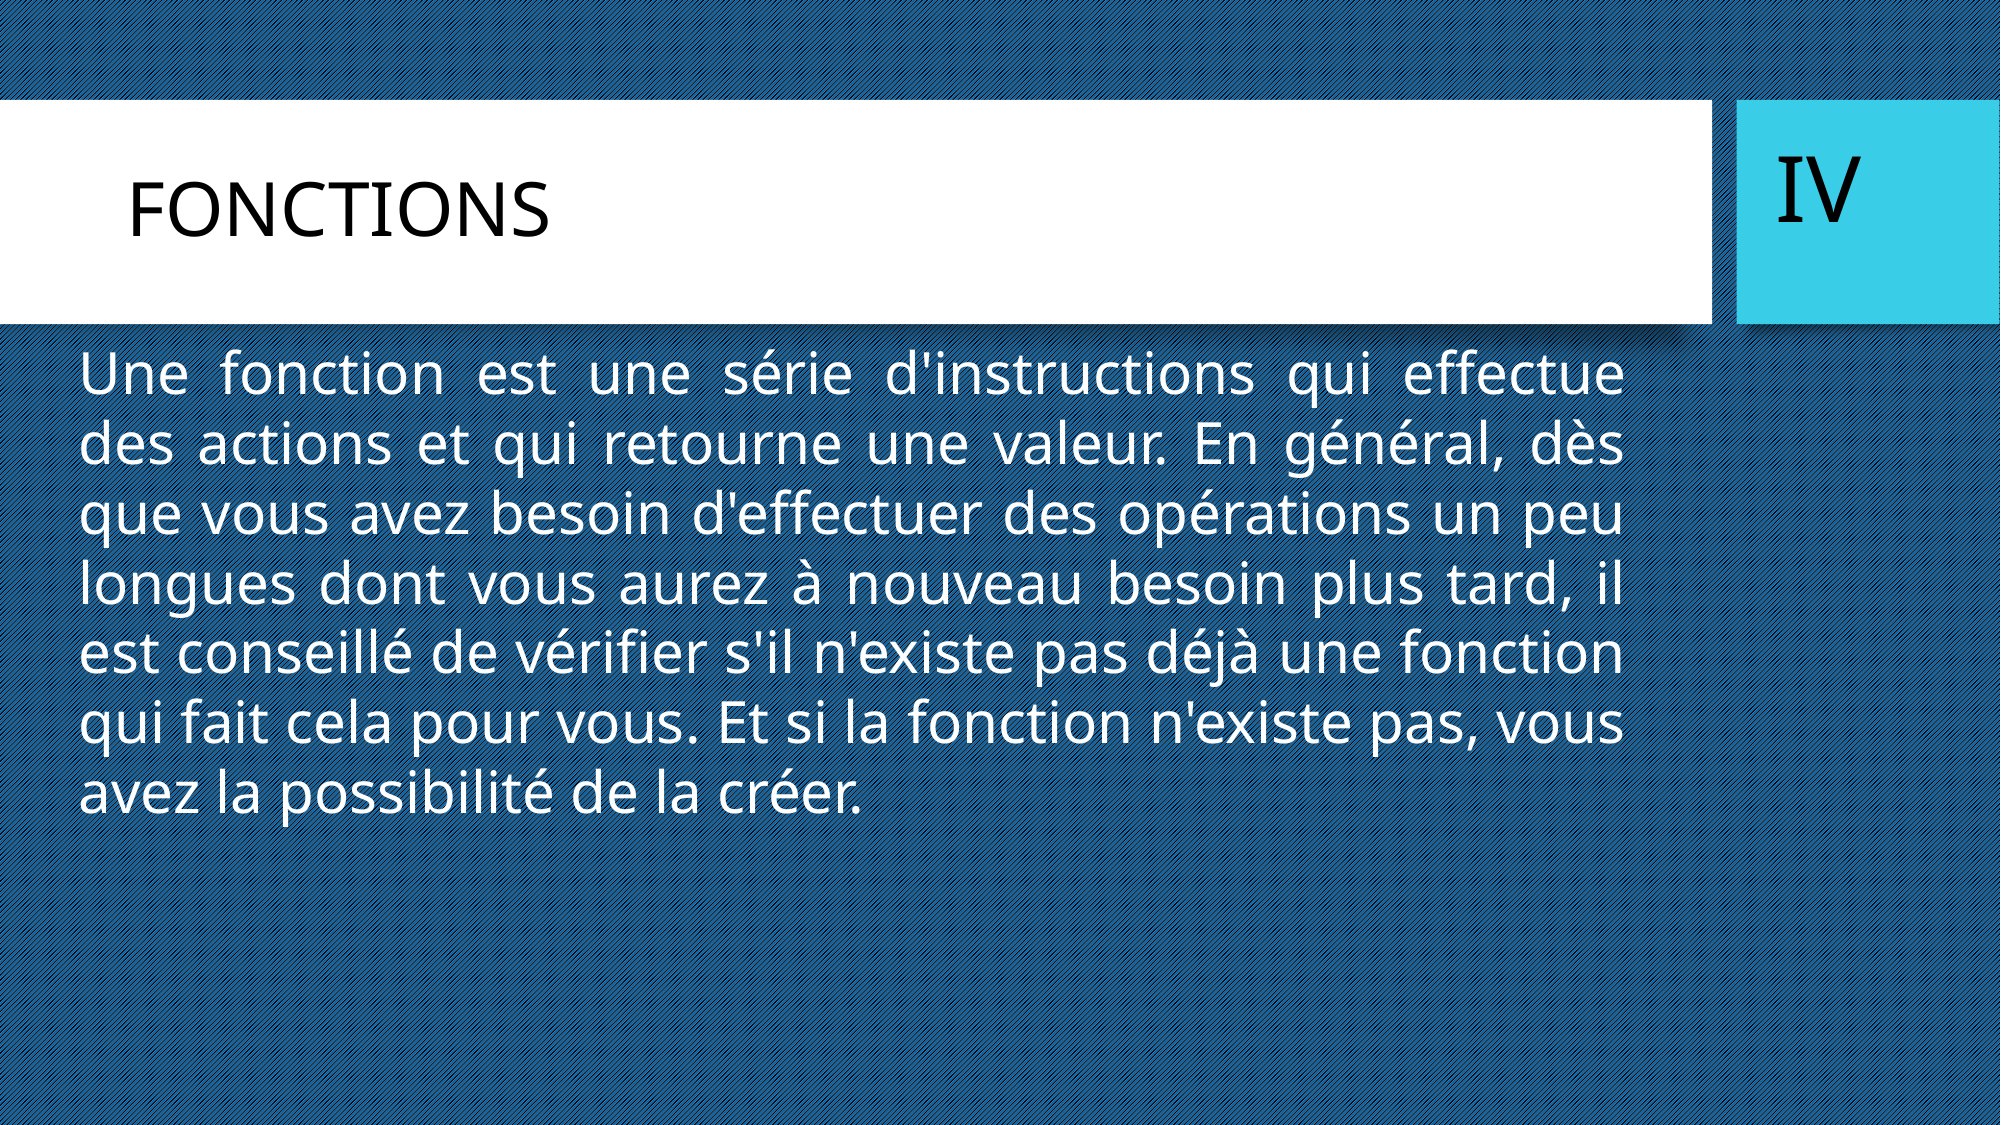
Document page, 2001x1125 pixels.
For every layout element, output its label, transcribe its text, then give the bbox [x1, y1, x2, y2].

text_box FONCTIONS [111, 123, 1689, 301]
picture [0, 0, 2000, 1125]
text_box Une fonction est une série d'instructions qui effectue des actions et qui retourne une valeur. En général, dès que vous avez besoin d'effectuer des opérations un peu longues dont vous aurez à nouveau besoin plus tard, il est conseillé de vérifier s'il n'existe pas déjà une fonction qui fait cela pour vous. Et si la fonction n'existe pas, vous avez la possibilité de la créer. [63, 328, 1641, 1000]
text_box IV [1760, 123, 1972, 249]
